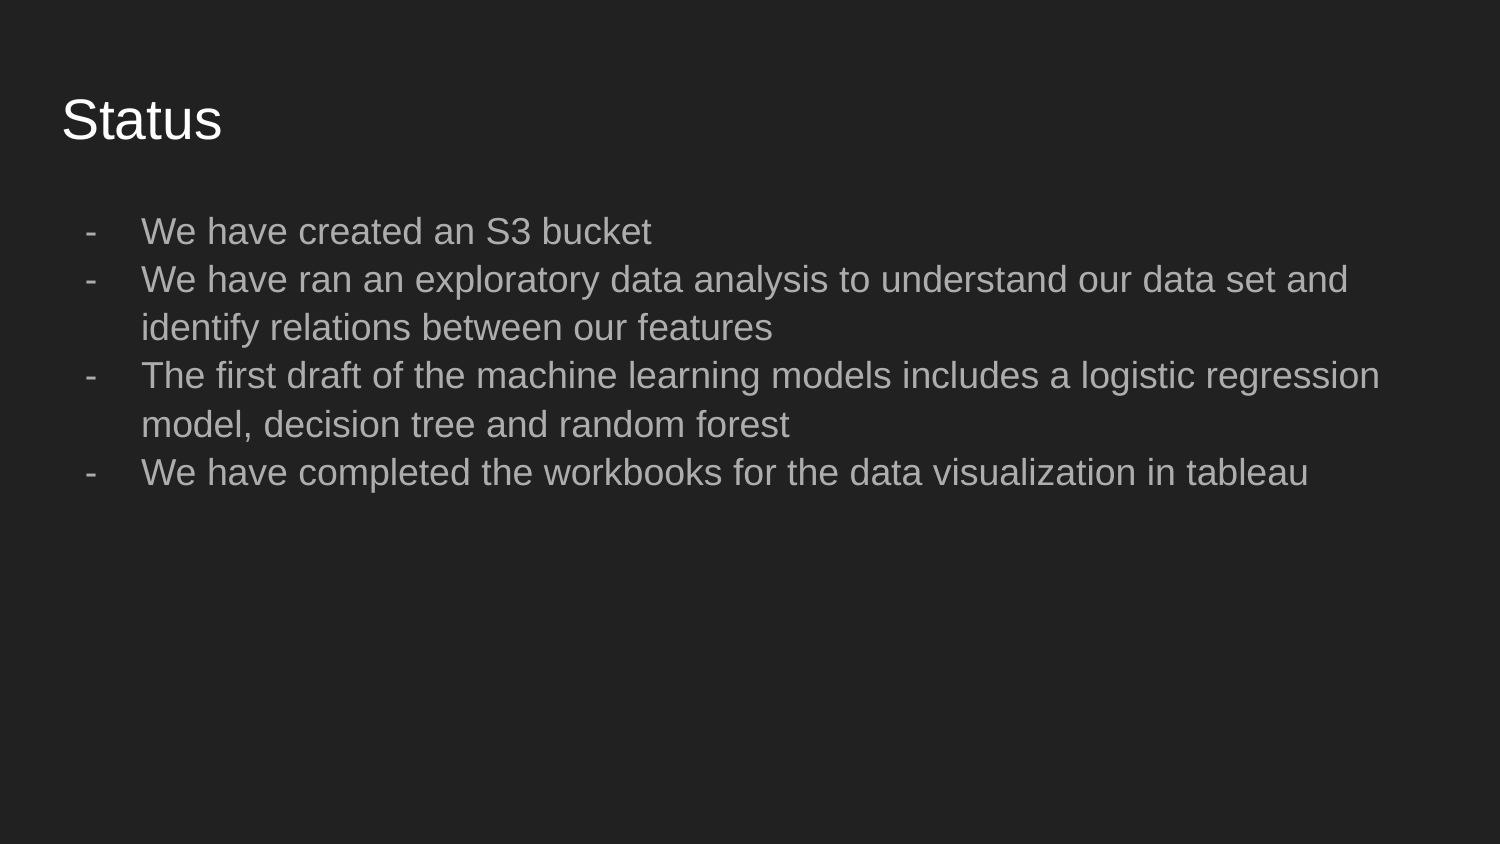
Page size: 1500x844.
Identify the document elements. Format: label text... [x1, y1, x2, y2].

title Status [46, 72, 1444, 167]
list We have created an S3 bucket We have ran an exploratory data analysis to understand our data set and identify relations between our features The first draft of the machine learning models includes a logistic regression model, decision tree and random forest We have completed the workbooks for the data visualization in tableau [51, 189, 1449, 750]
